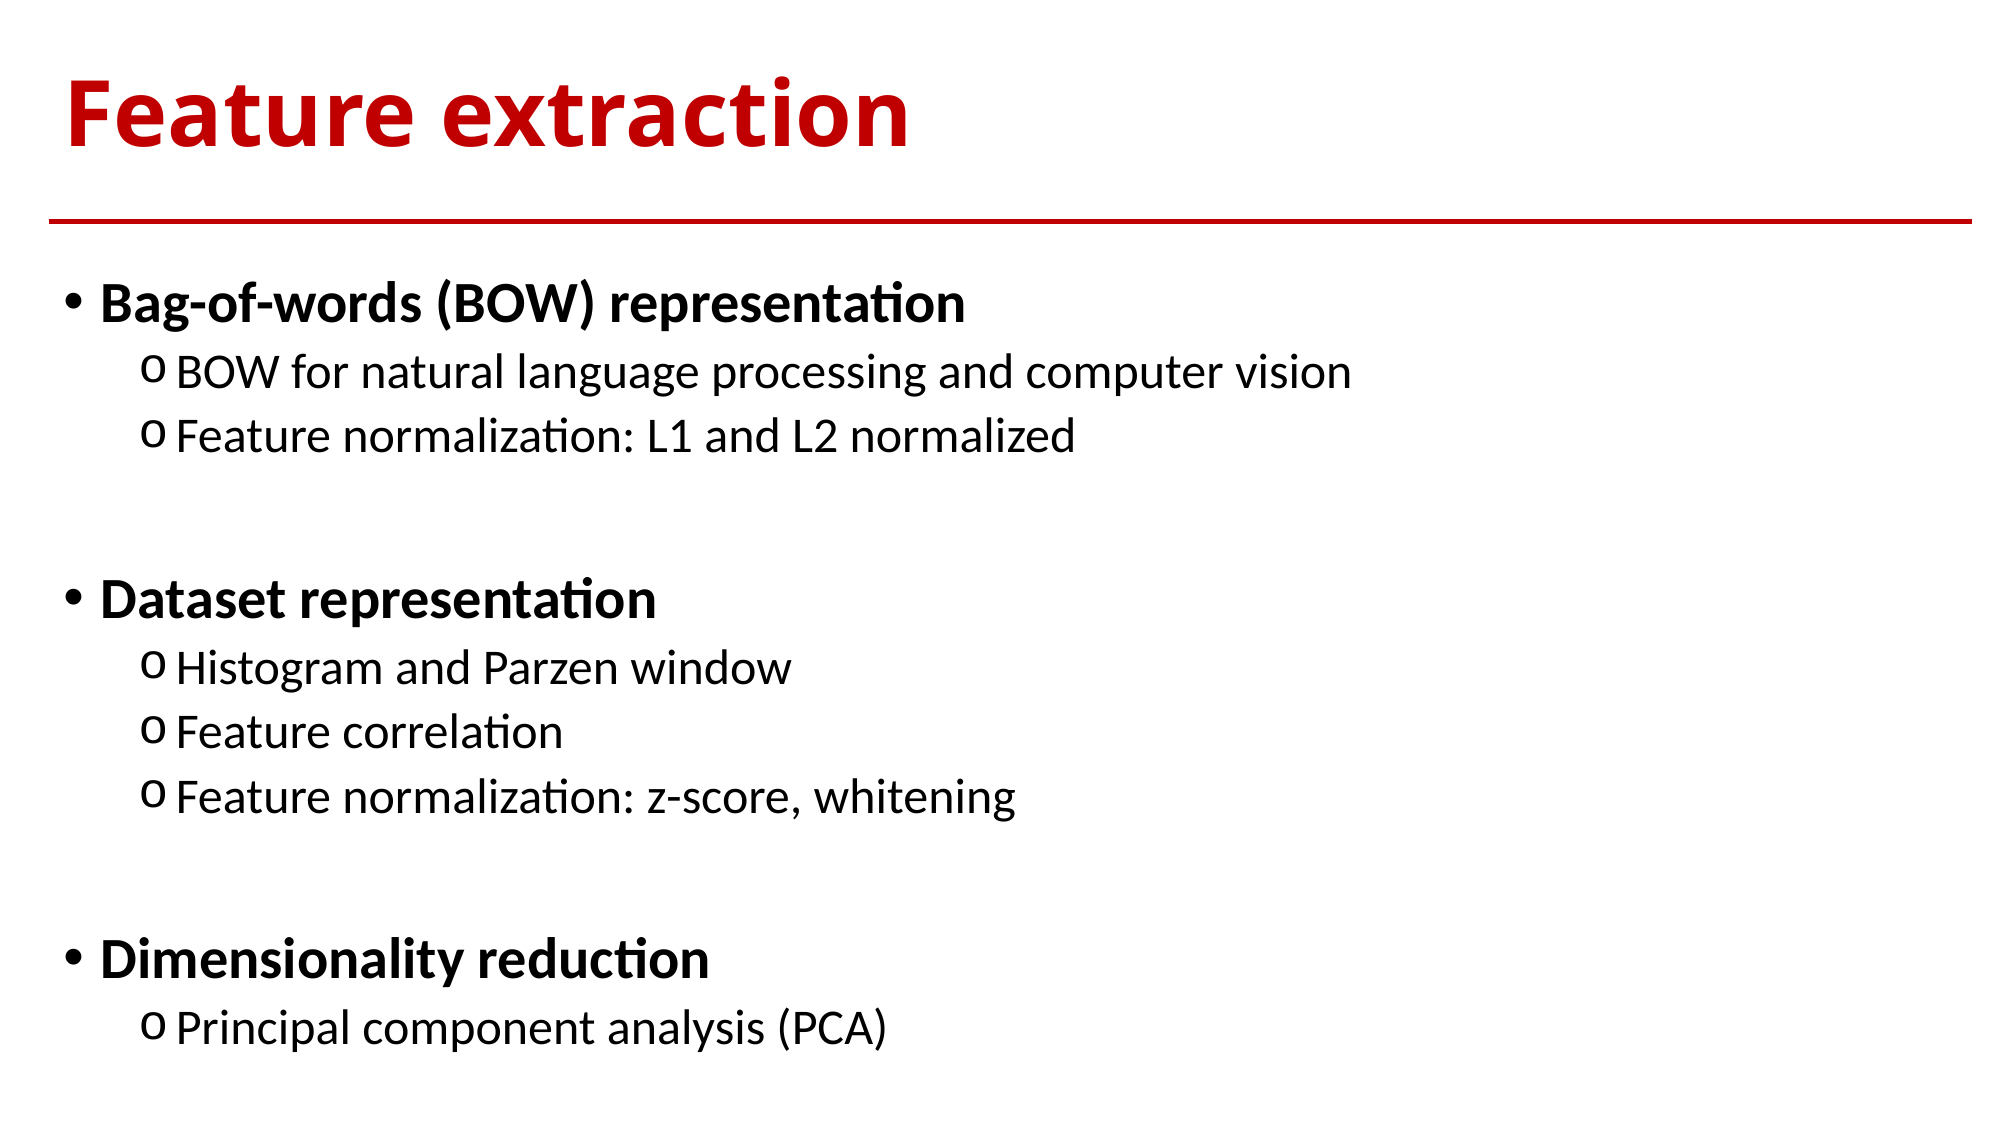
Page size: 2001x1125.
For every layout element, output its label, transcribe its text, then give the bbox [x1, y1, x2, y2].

title Feature extraction [48, 41, 1972, 192]
list Bag-of-words (BOW) representation BOW for natural language processing and computer vision Feature normalization: L1 and L2 normalized Dataset representation Histogram and Parzen window Feature correlation Feature normalization: z-score, whitening Dimensionality reduction Principal component analysis (PCA) [48, 264, 1972, 1125]
